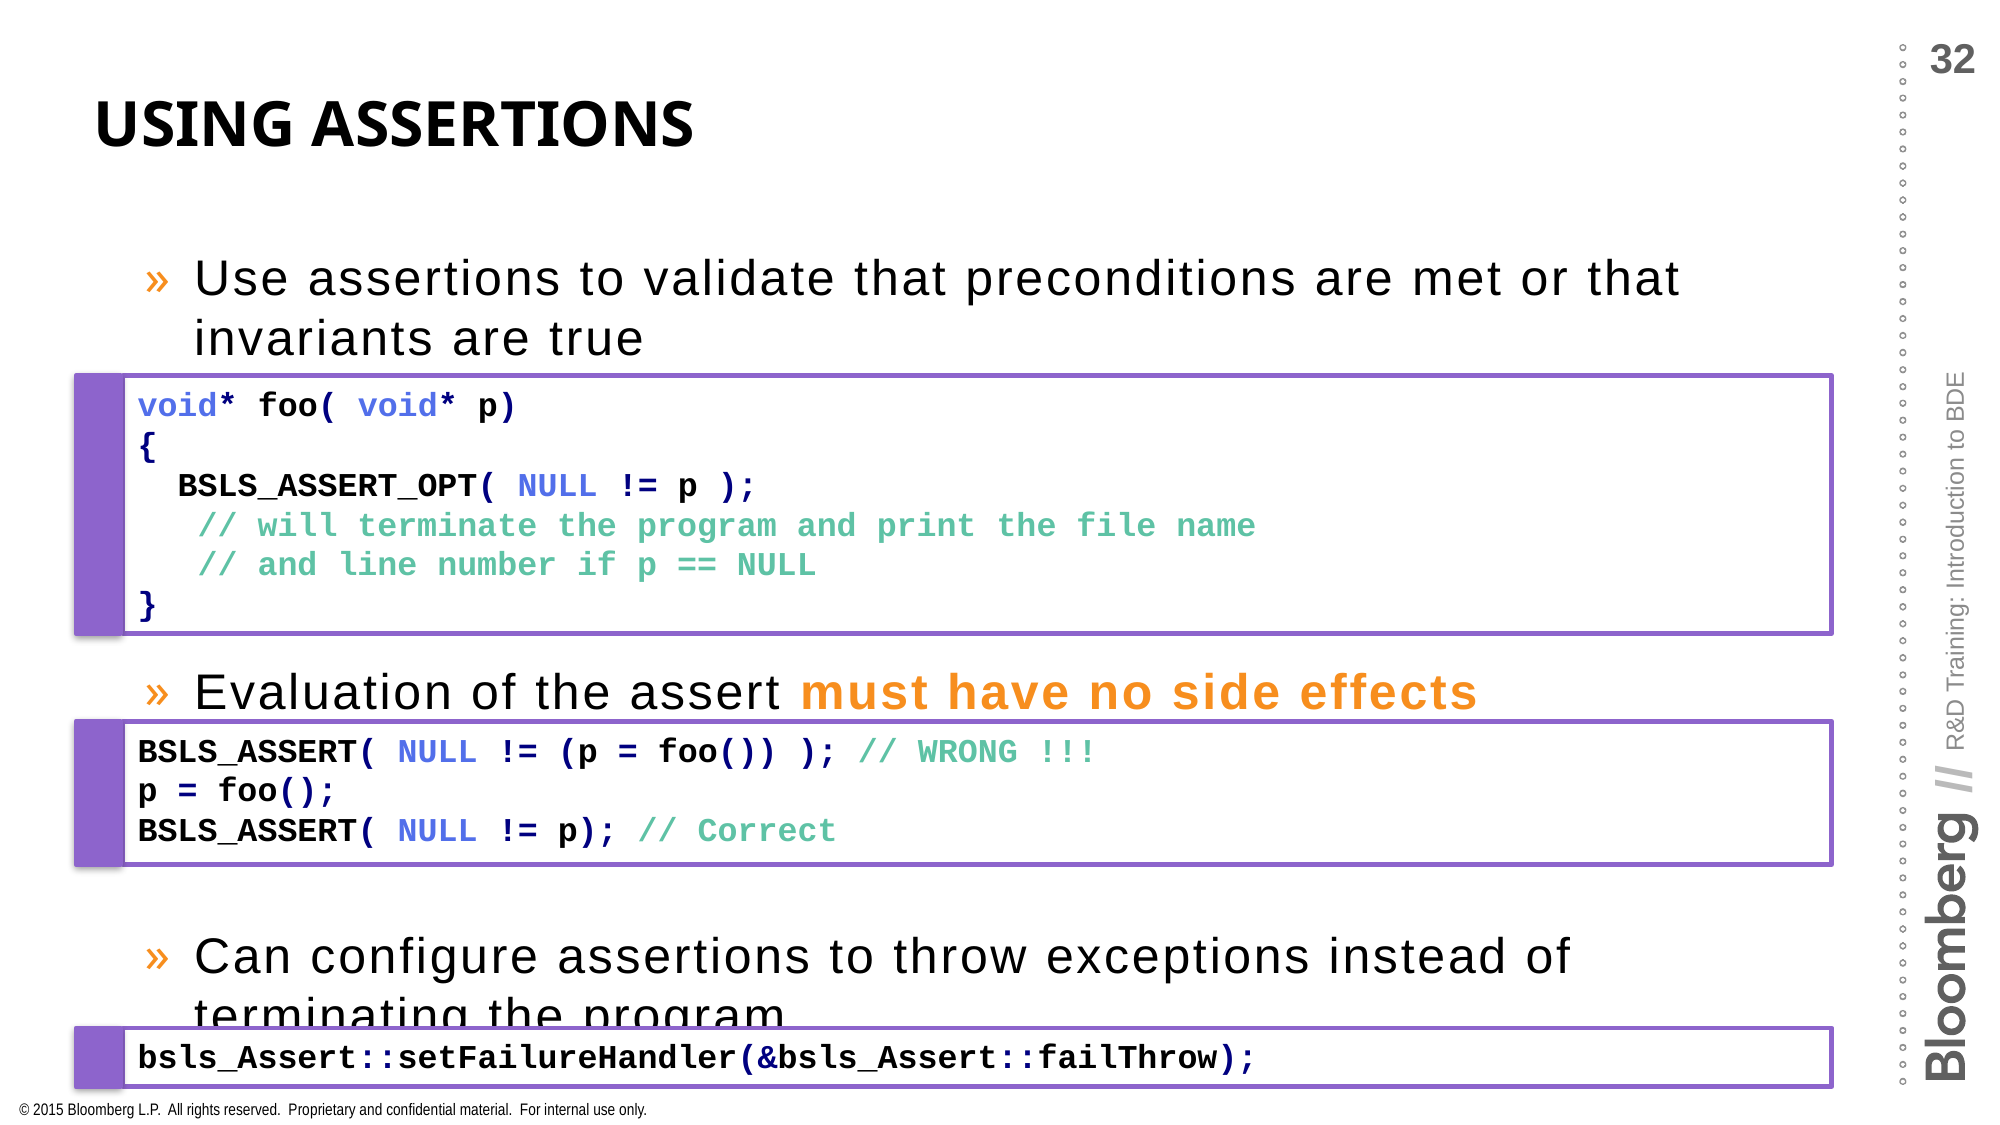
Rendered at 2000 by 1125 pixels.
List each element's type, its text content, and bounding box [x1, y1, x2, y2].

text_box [75, 1027, 1832, 1087]
list Use assertions to validate that preconditions are met or that invariants are true Evaluation of the assert must have no side effects Can configure assertions to throw exceptions instead of terminating the program [78, 874, 1834, 1026]
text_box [75, 721, 1832, 865]
picture [1896, 27, 1918, 1101]
list Use assertions to validate that preconditions are met or that invariants are true Evaluation of the assert must have no side effects Can configure assertions to throw exceptions instead of terminating the program [78, 645, 1834, 719]
list Use assertions to validate that preconditions are met or that invariants are true Evaluation of the assert must have no side effects Can configure assertions to throw exceptions instead of terminating the program [78, 238, 1834, 373]
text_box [75, 375, 1832, 634]
title Using Assertions [78, 52, 1832, 211]
